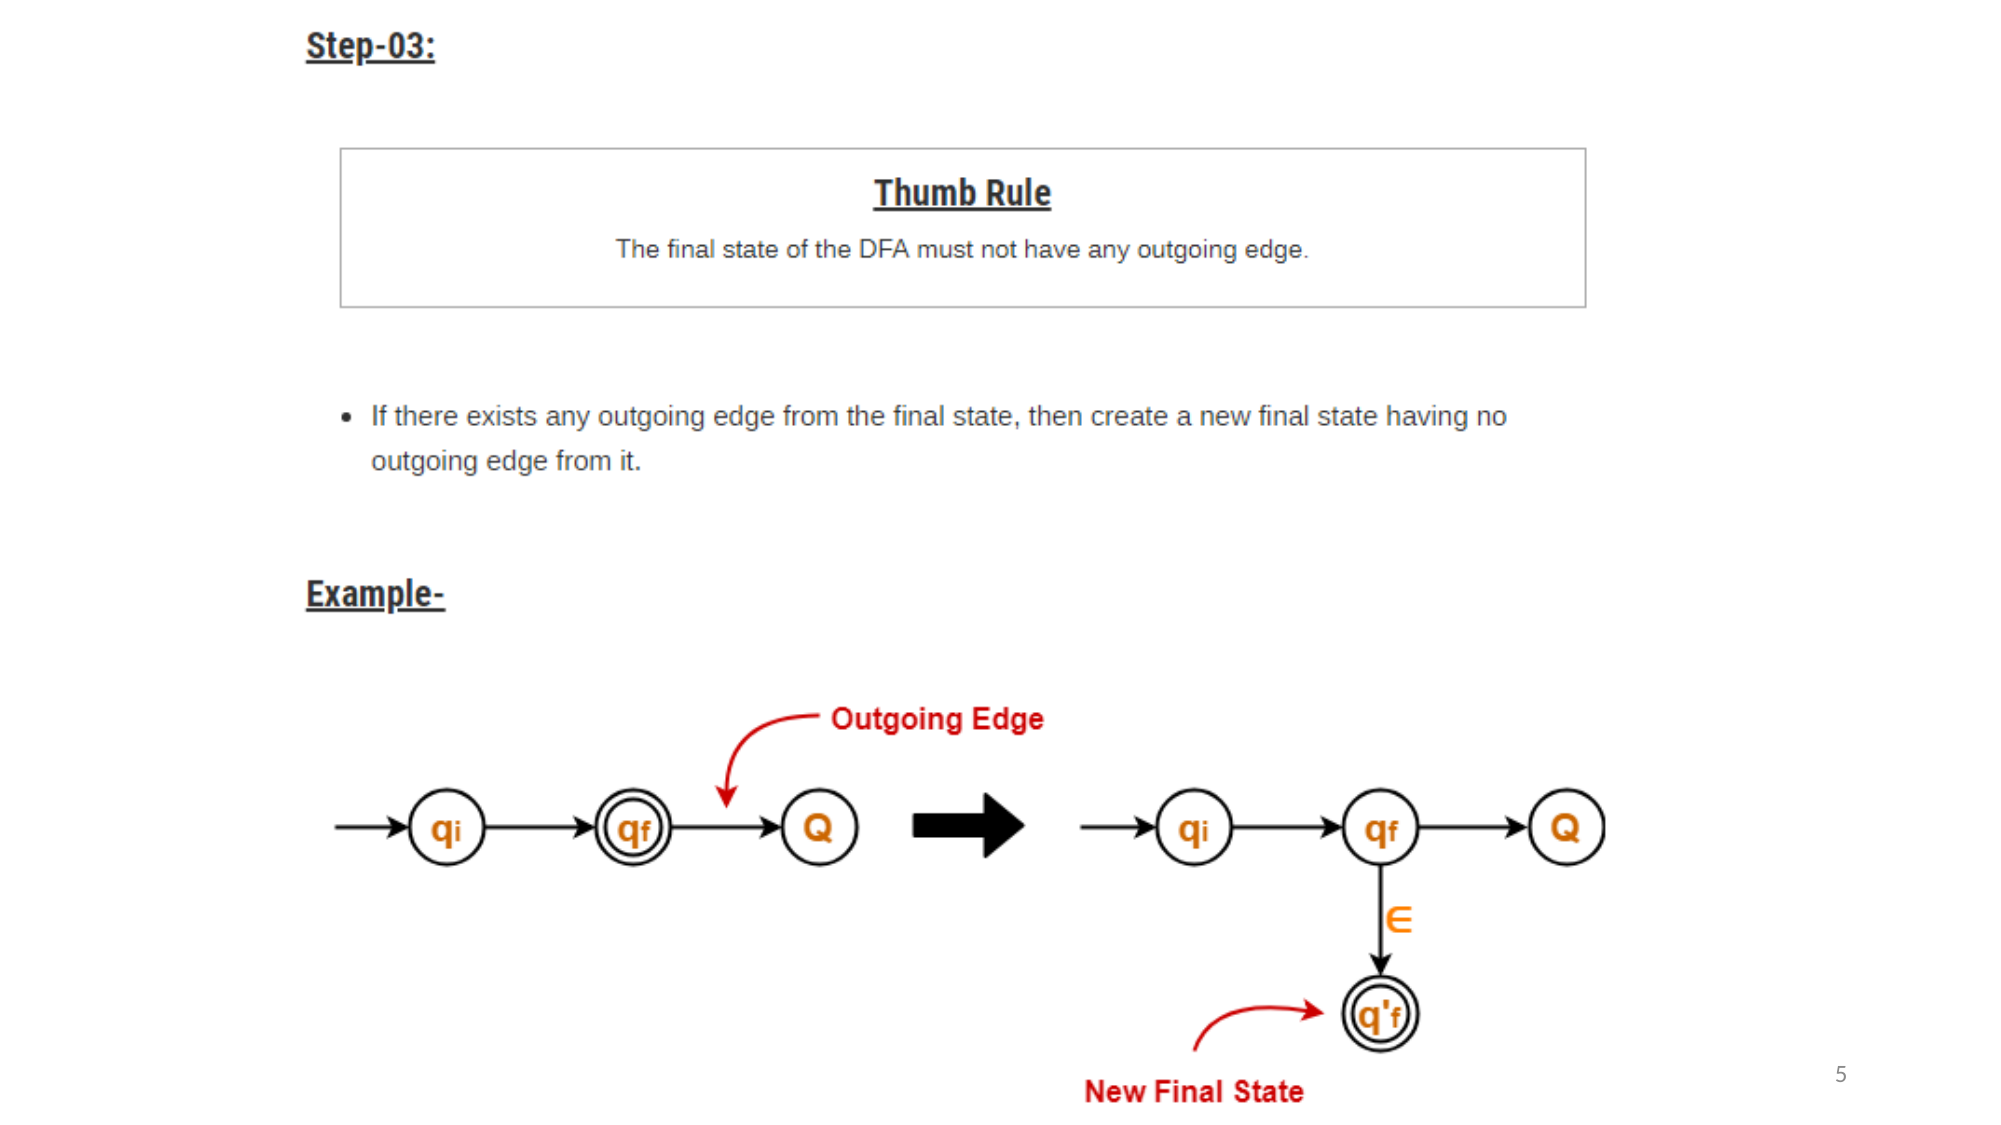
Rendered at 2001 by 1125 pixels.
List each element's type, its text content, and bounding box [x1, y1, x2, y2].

picture [288, 0, 1628, 1125]
slide_number 5 [1628, 1042, 1863, 1103]
